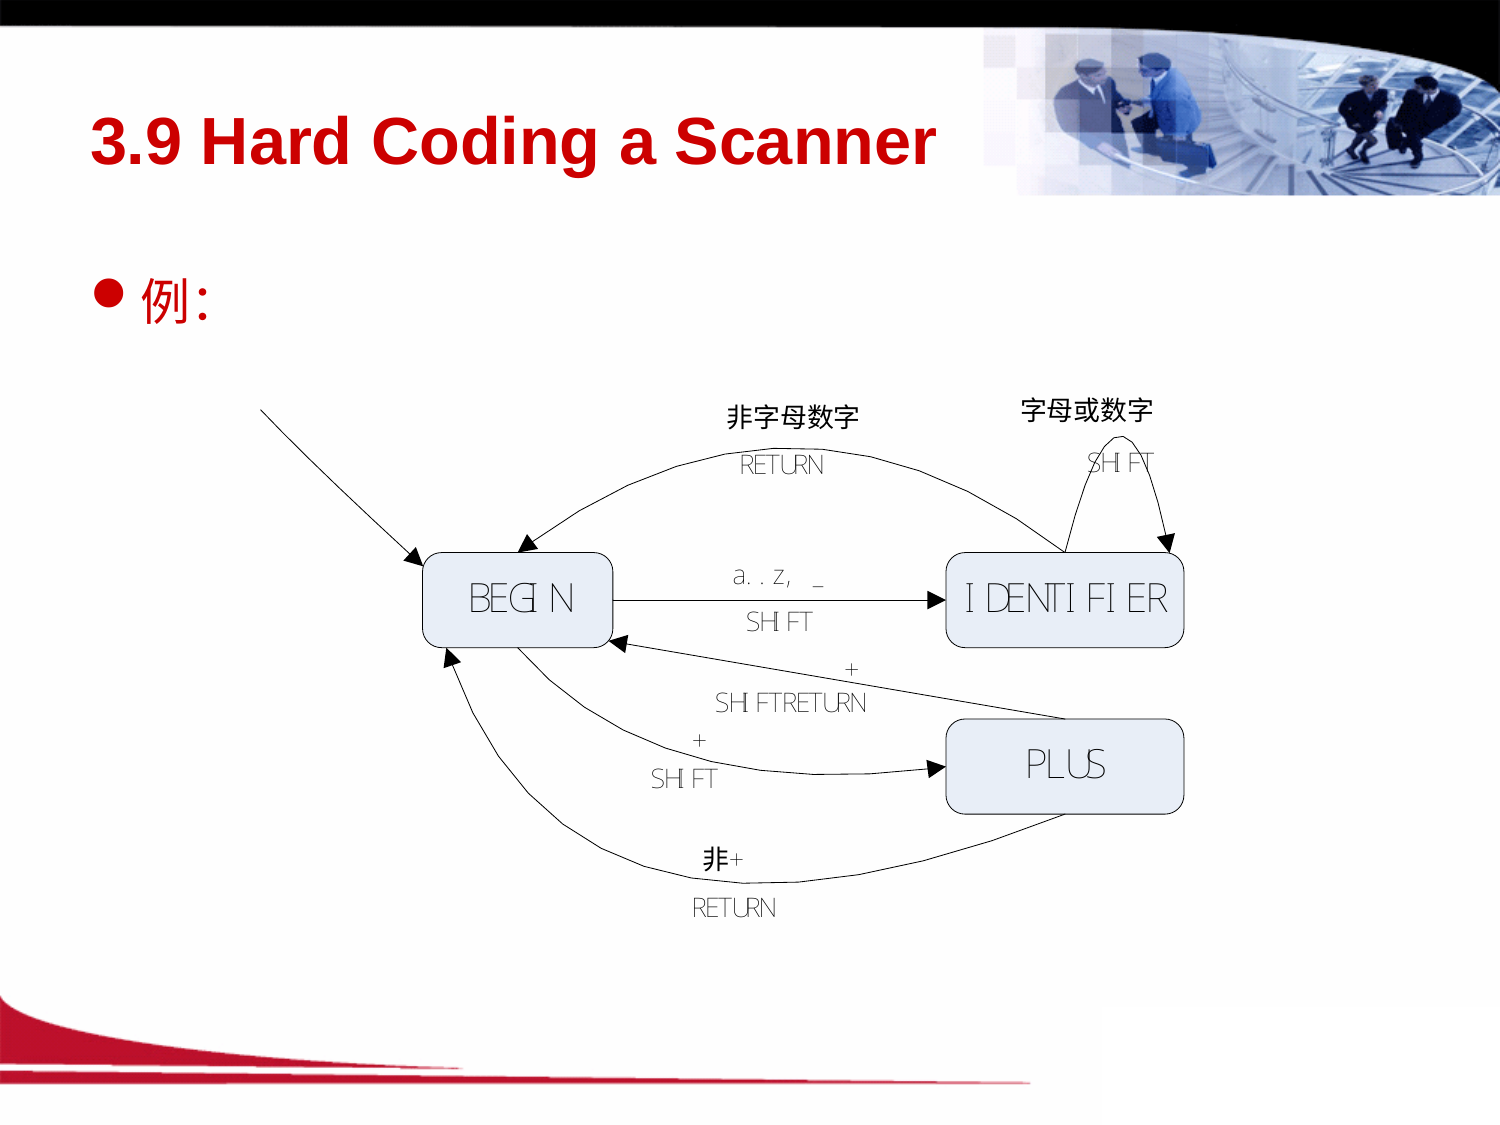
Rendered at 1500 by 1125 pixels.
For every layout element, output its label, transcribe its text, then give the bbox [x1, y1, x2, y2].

list 例： [75, 262, 738, 1005]
picture [0, 0, 1500, 1125]
title 3.9 Hard Coding a Scanner [75, 75, 1013, 200]
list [236, 385, 1189, 940]
